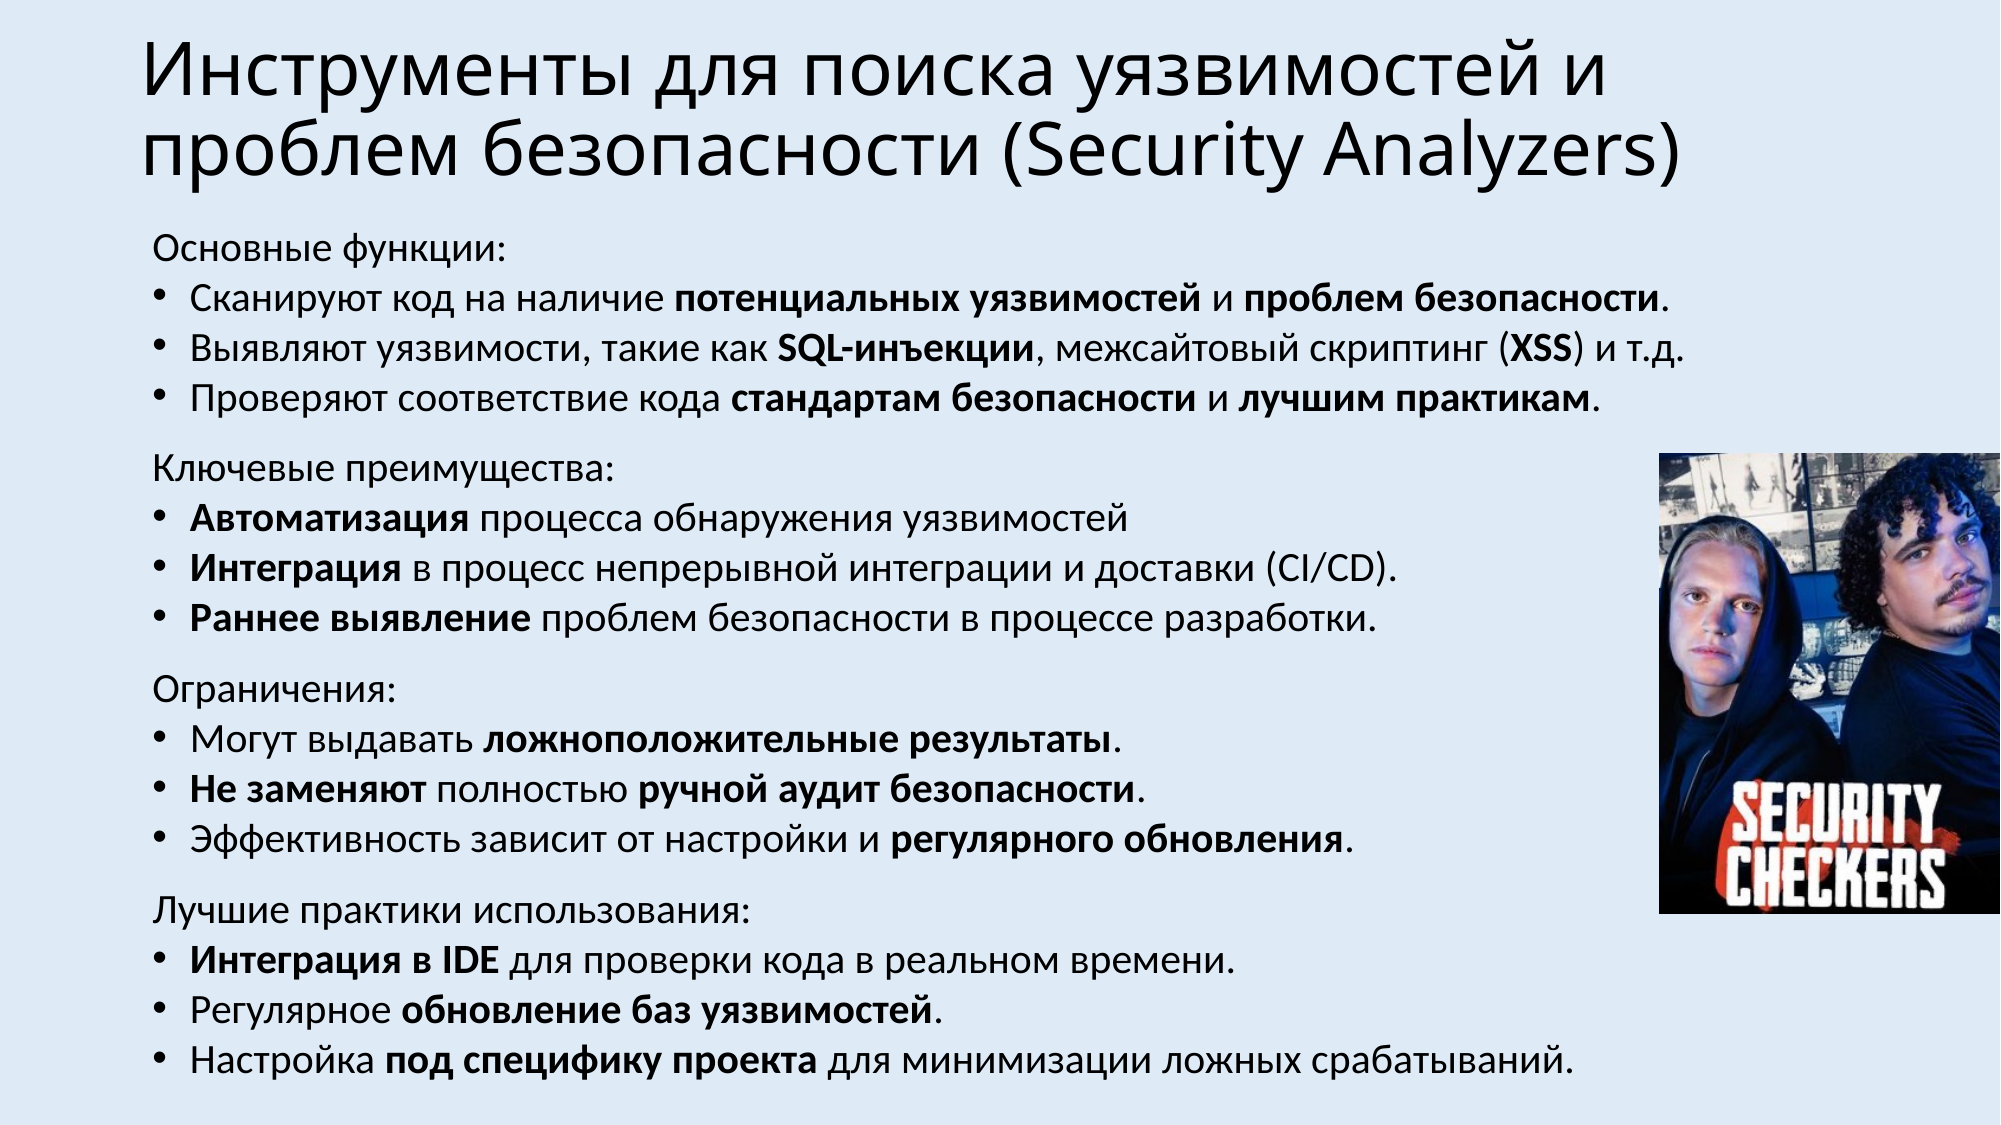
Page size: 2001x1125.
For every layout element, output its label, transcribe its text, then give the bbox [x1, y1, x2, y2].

title Инструменты для поиска уязвимостей и проблем безопасности (Security Analyzers) [125, 23, 1851, 200]
picture [1659, 453, 2000, 914]
list Основные функции: Сканируют код на наличие потенциальных уязвимостей и проблем безопасности. Выявляют уязвимости, такие как SQL-инъекции, межсайтовый скриптинг (XSS) и т.д. Проверяют соответствие кода стандартам безопасности и лучшим практикам. Ключевые преимущества: Автоматизация процесса обнаружения уязвимостей Интеграция в процесс непрерывной интеграции и доставки (CI/CD). Раннее выявление проблем безопасности в процессе разработки. Ограничения: Могут выдавать ложноположительные результаты. Не заменяют полностью ручной аудит безопасности. Эффективность зависит от настройки и регулярного обновления. Лучшие практики использования: Интеграция в IDE для проверки кода в реальном времени. Регулярное обновление баз уязвимостей. Настройка под специфику проекта для минимизации ложных срабатываний. [137, 211, 1863, 1090]
